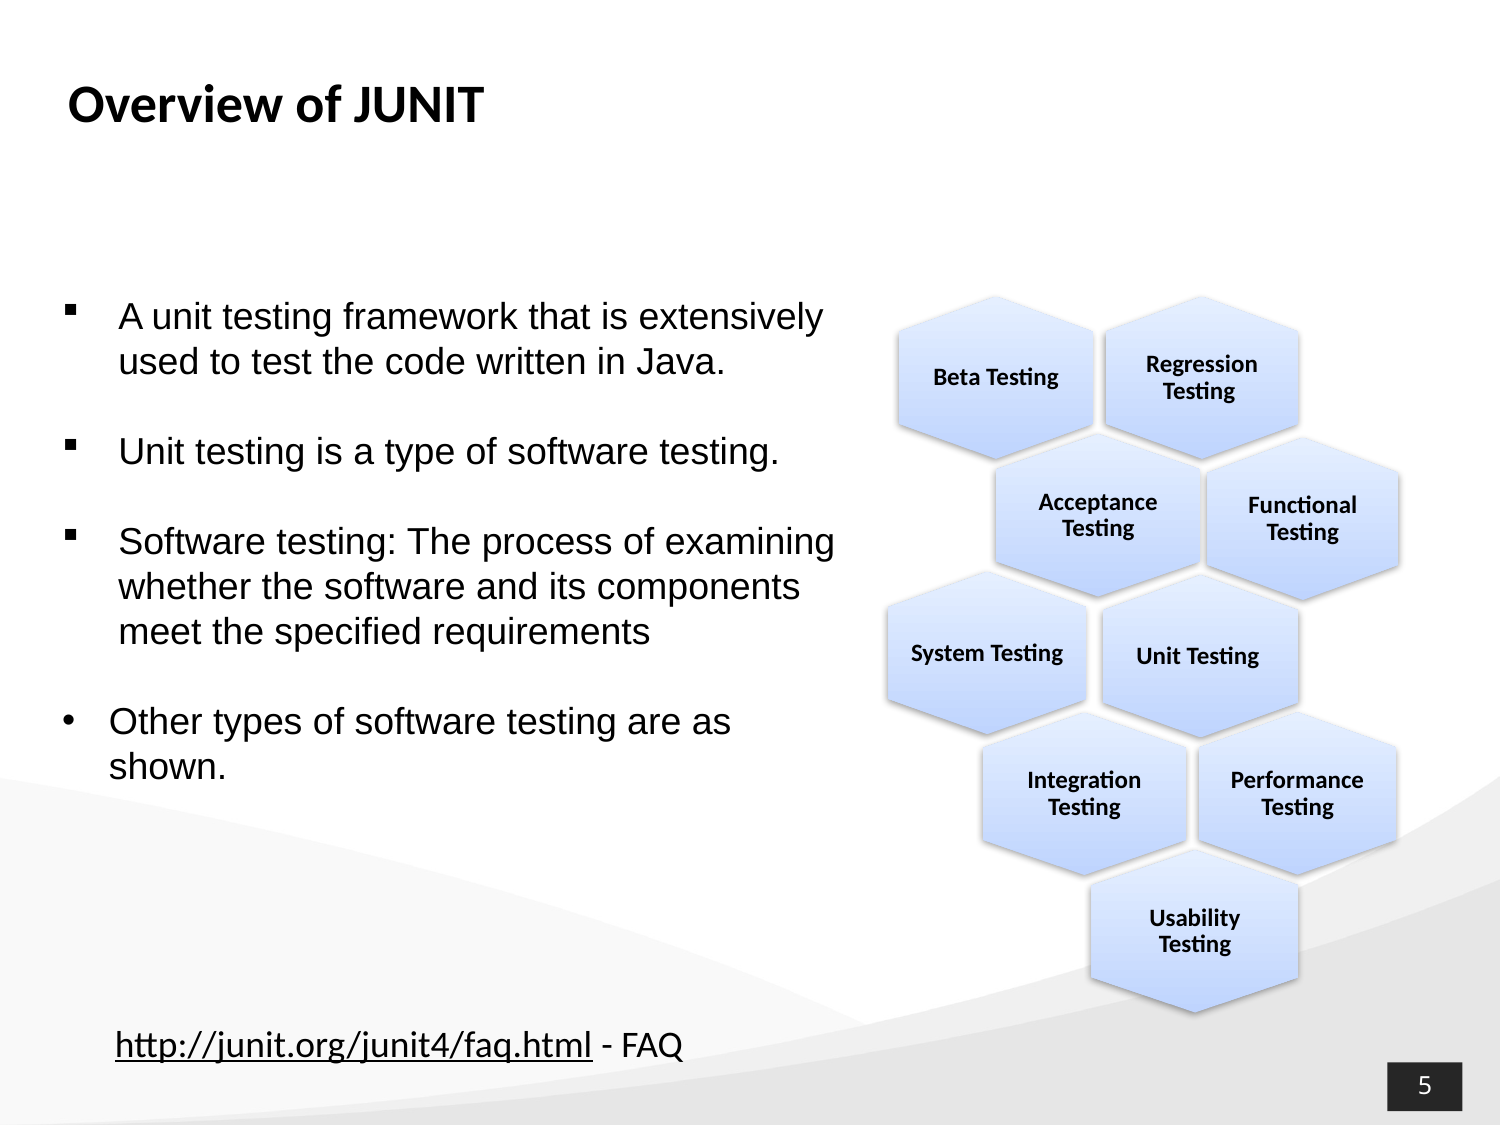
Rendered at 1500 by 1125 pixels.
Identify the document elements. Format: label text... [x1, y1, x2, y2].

text_box Overview of JUNIT [53, 7, 1328, 195]
text_box http://junit.org/junit4/faq.html - FAQ [100, 1012, 845, 1073]
picture [0, 0, 1500, 1125]
text_box A unit testing framework that is extensively used to test the code written in Java. Unit testing is a type of software testing. Software testing: The process of examining whether the software and its components meet the specified requirements Other types of software testing are as shown. [47, 284, 863, 795]
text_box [824, 296, 1462, 1013]
